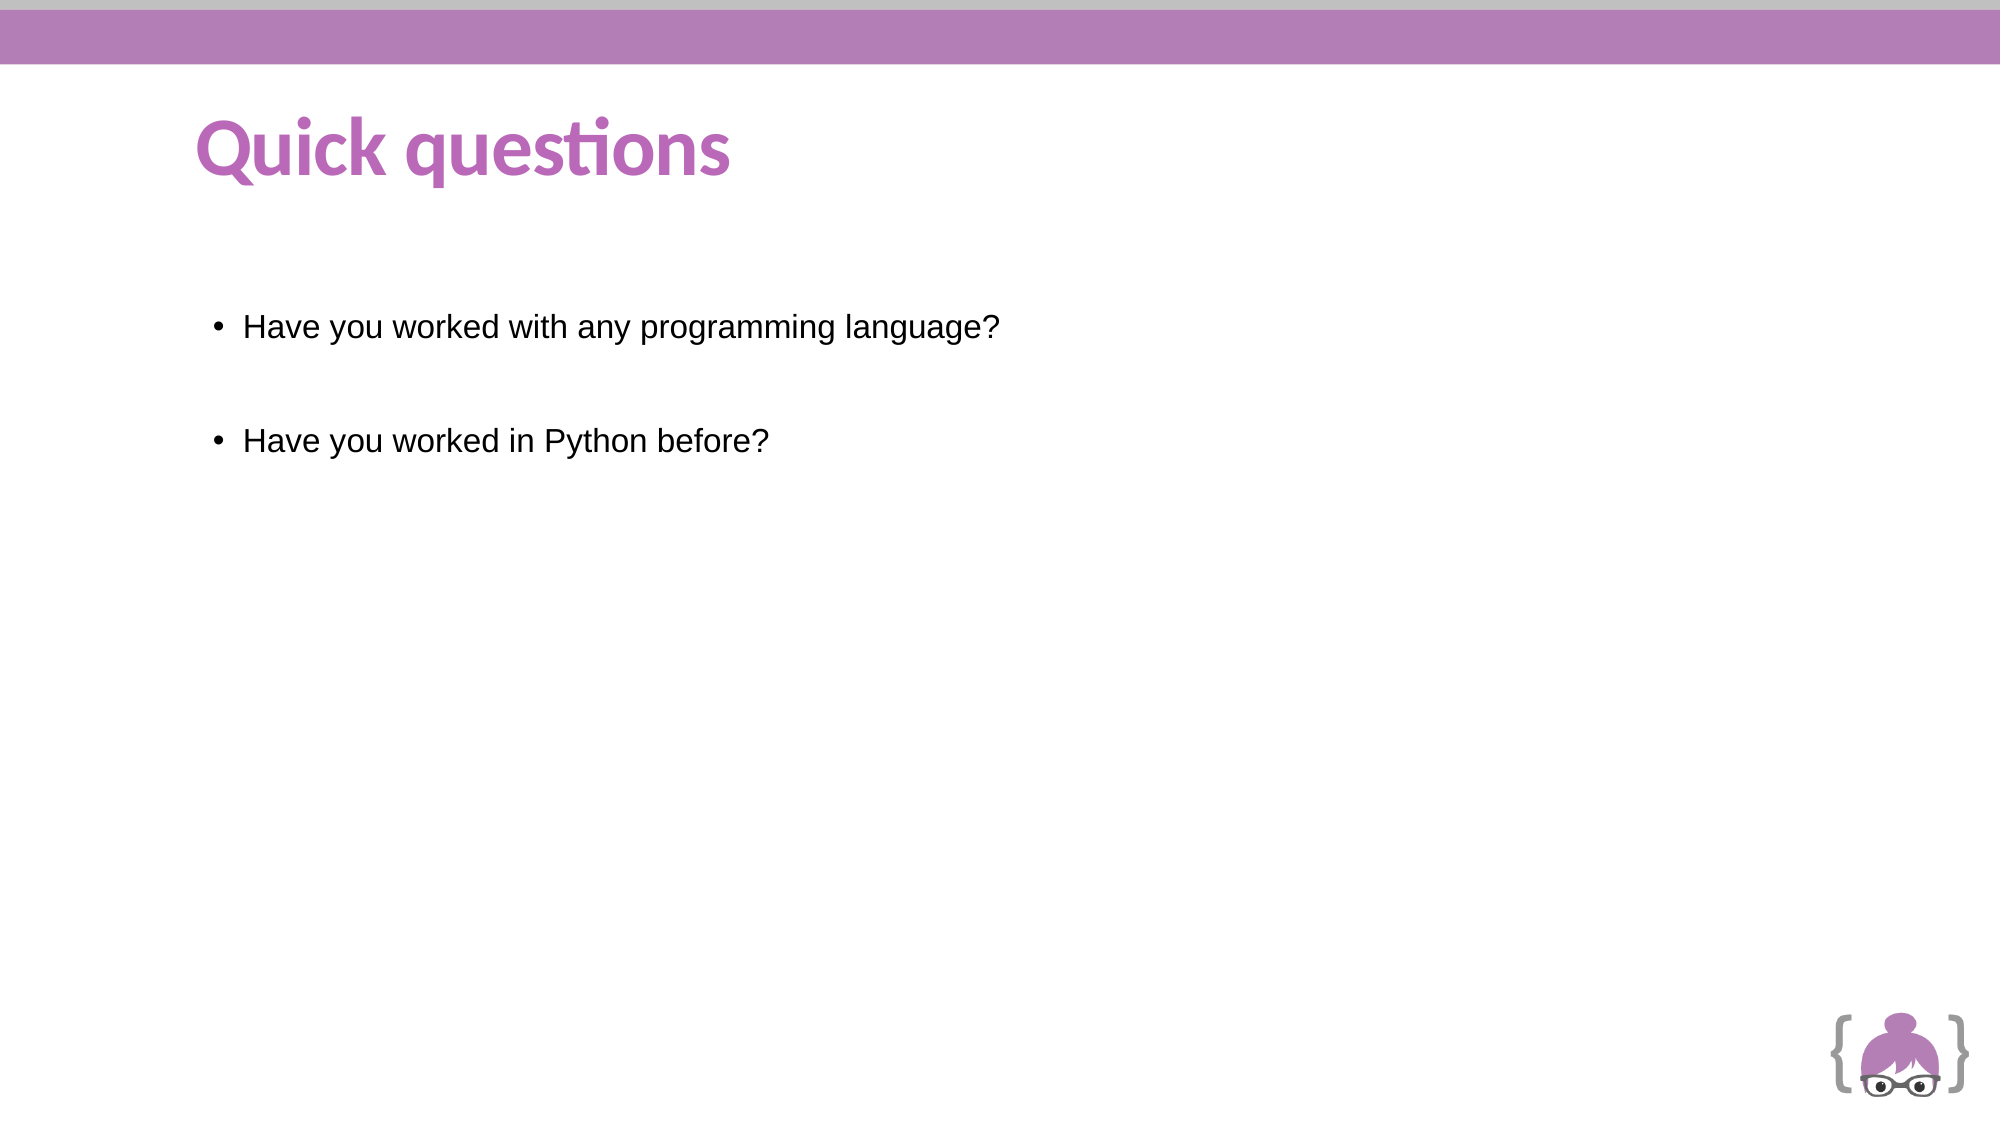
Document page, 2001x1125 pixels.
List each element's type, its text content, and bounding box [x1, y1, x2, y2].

list Have you worked with any programming language? Have you worked in Python before? [180, 302, 1830, 963]
title Quick questions [180, 67, 1830, 201]
picture [1830, 1012, 1969, 1098]
